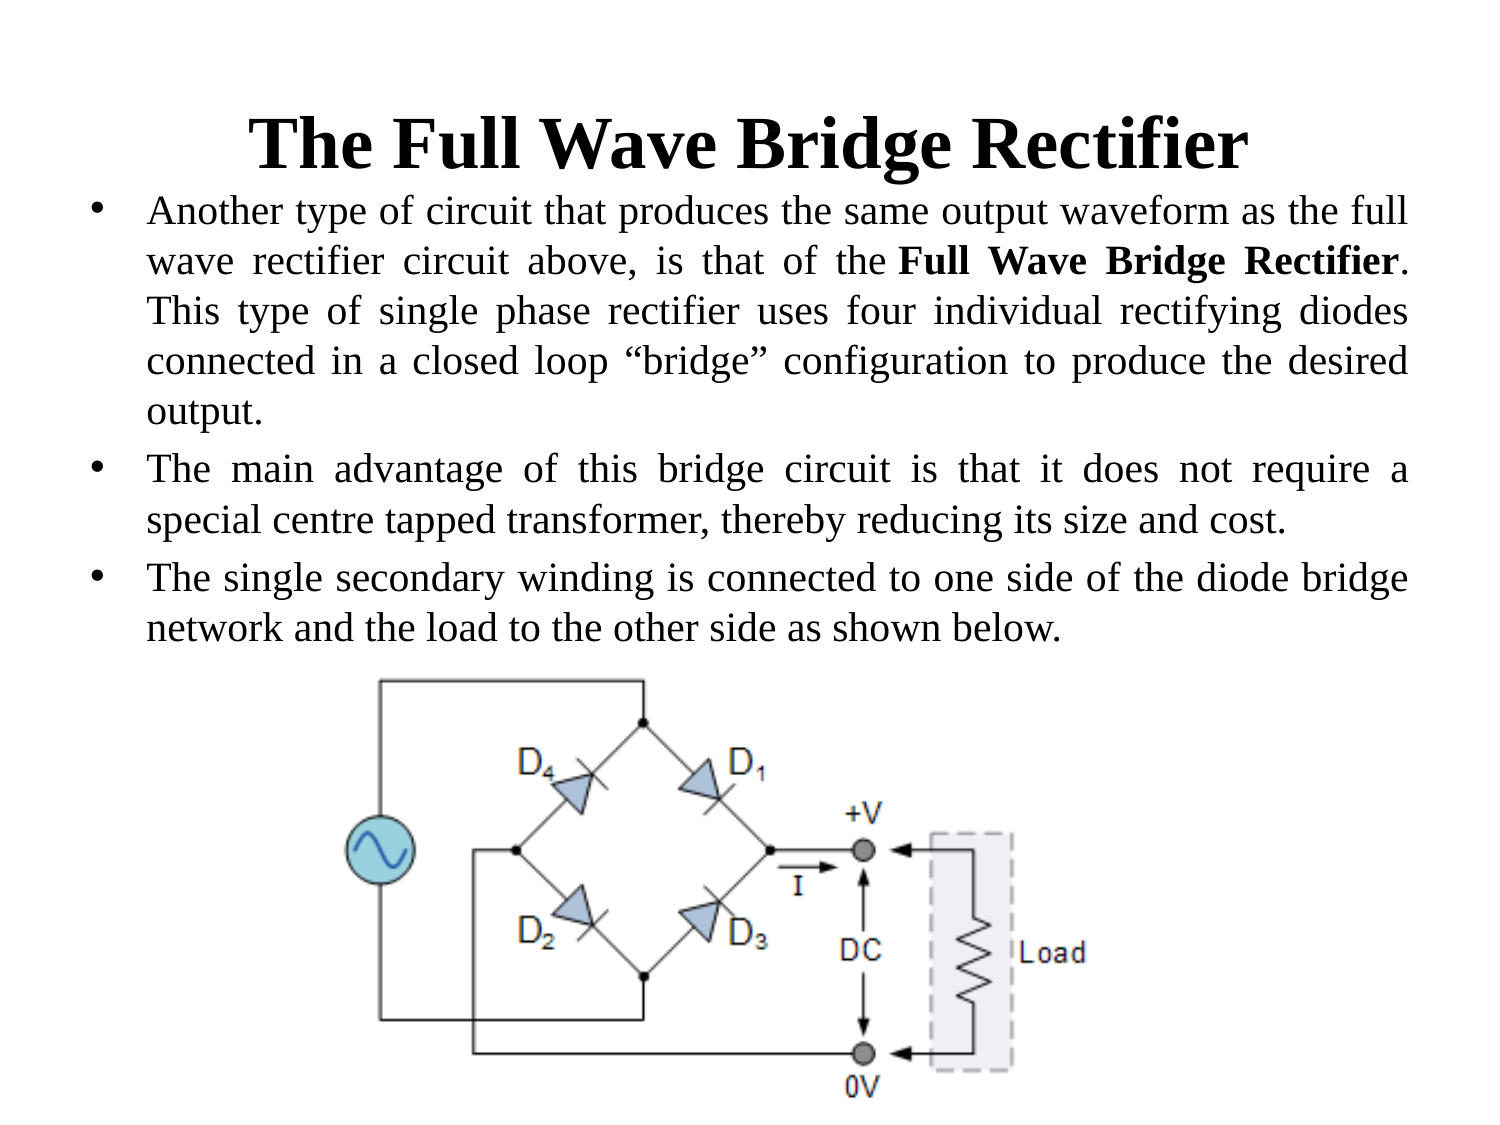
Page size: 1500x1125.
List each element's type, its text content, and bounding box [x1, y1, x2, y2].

picture [324, 669, 1126, 1125]
list Another type of circuit that produces the same output waveform as the full wave rectifier circuit above, is that of the Full Wave Bridge Rectifier. This type of single phase rectifier uses four individual rectifying diodes connected in a closed loop “bridge” configuration to produce the desired output. The main advantage of this bridge circuit is that it does not require a special centre tapped transformer, thereby reducing its size and cost. The single secondary winding is connected to one side of the diode bridge network and the load to the other side as shown below. [75, 174, 1425, 918]
title The Full Wave Bridge Rectifier [75, 45, 1425, 174]
